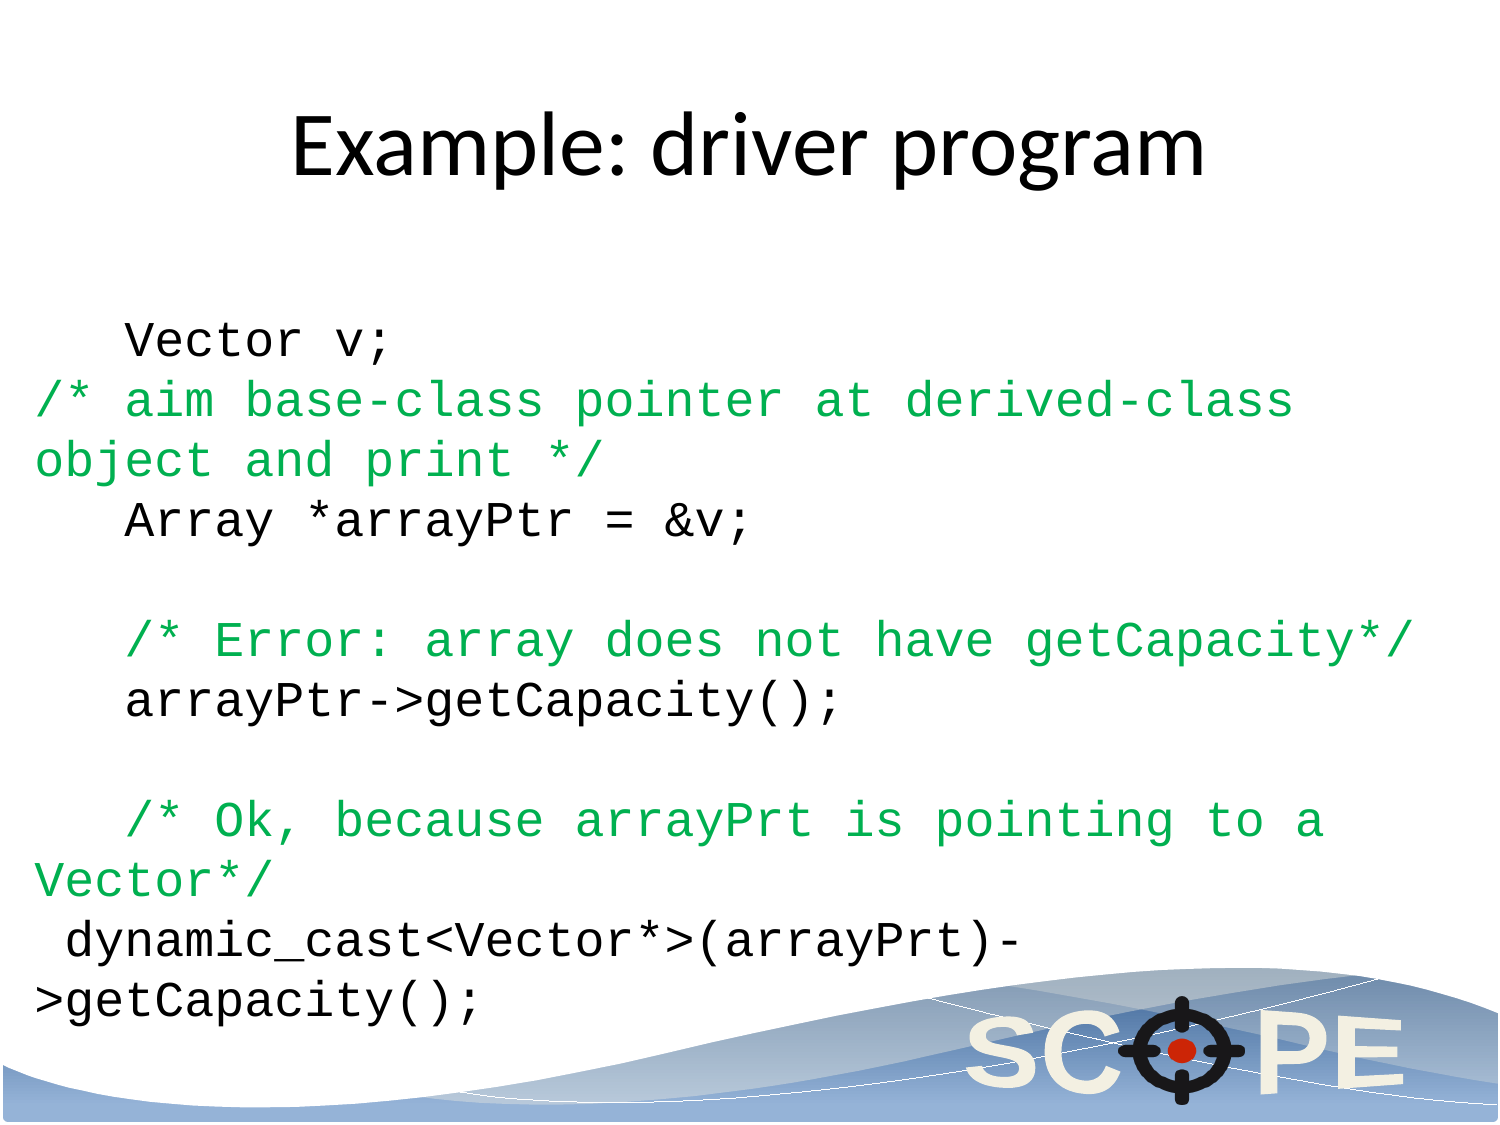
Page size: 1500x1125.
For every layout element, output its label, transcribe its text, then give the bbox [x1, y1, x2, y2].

title Example: driver program [75, 45, 1425, 233]
picture [1118, 1034, 1245, 1105]
text_box Vector v; /* aim base-class pointer at derived-class object and print */ Array *arrayPtr = &v; /* Error: array does not have getCapacity*/ arrayPtr->getCapacity(); /* Ok, because arrayPrt is pointing to a Vector*/ dynamic_cast<Vector*>(arrayPrt)->getCapacity(); [19, 299, 1481, 1034]
